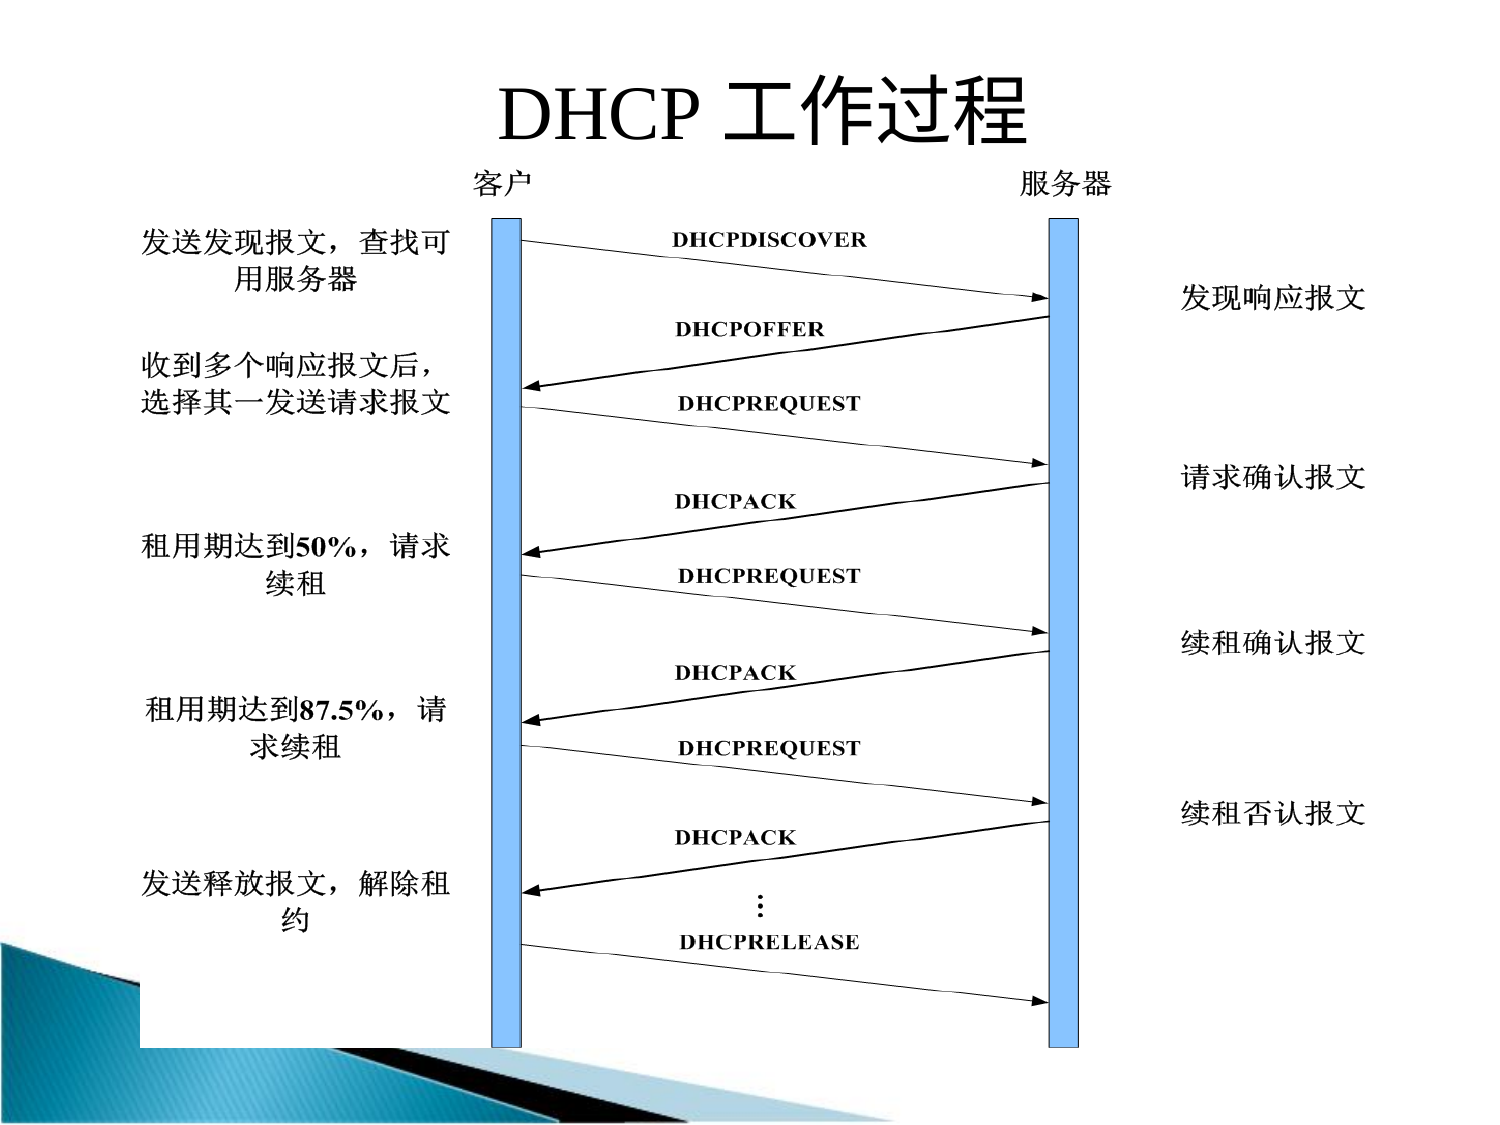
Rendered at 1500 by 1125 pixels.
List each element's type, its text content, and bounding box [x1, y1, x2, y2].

list DHCP工作过程 [88, 54, 1439, 148]
picture [0, 163, 1368, 1125]
